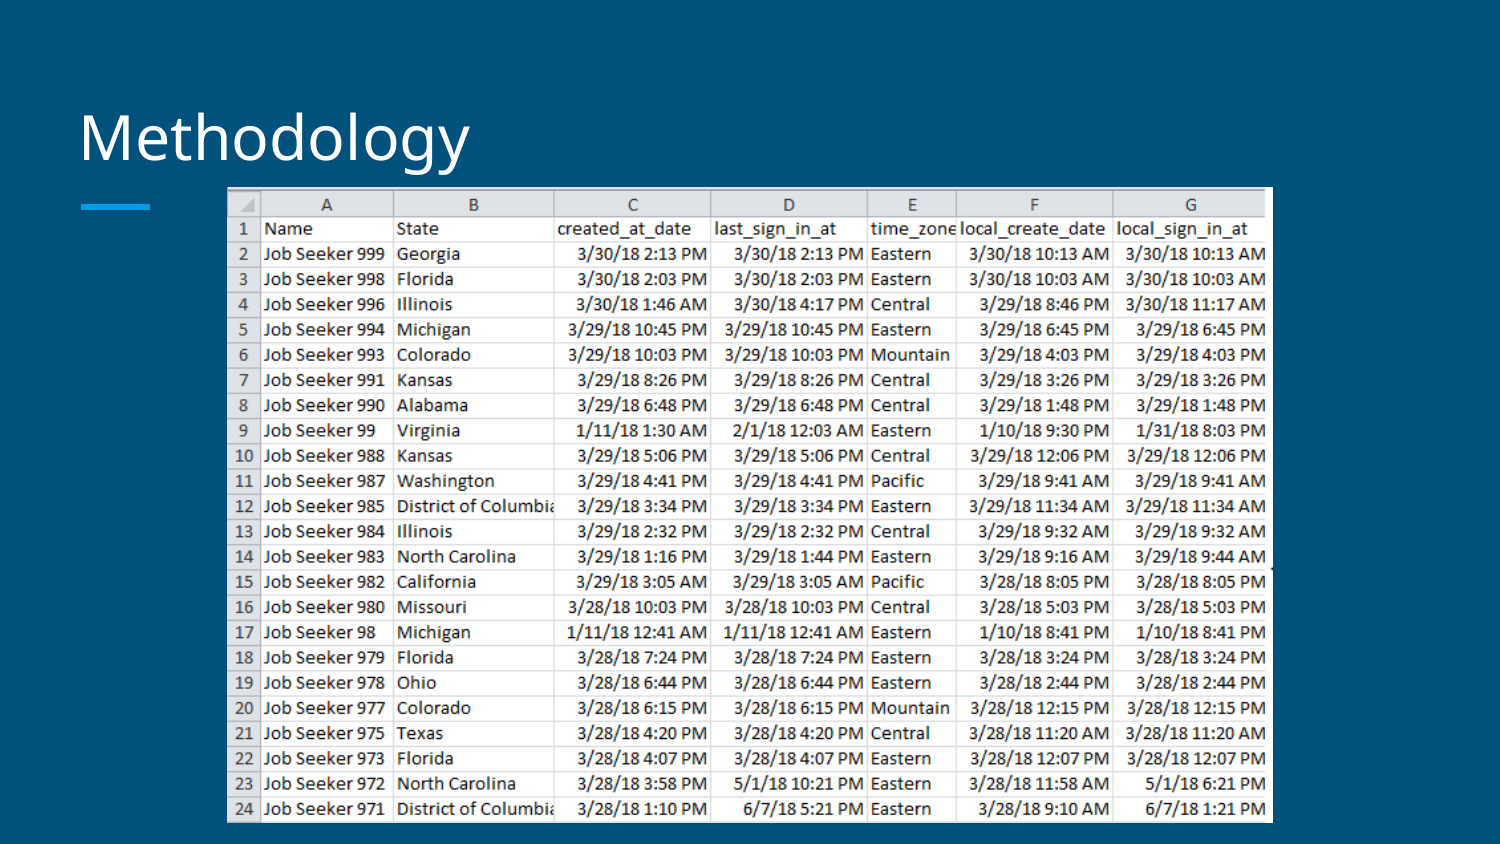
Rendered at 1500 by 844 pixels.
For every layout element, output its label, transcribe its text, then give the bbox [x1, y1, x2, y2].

title Methodology [63, 75, 1437, 188]
picture [228, 188, 1272, 822]
